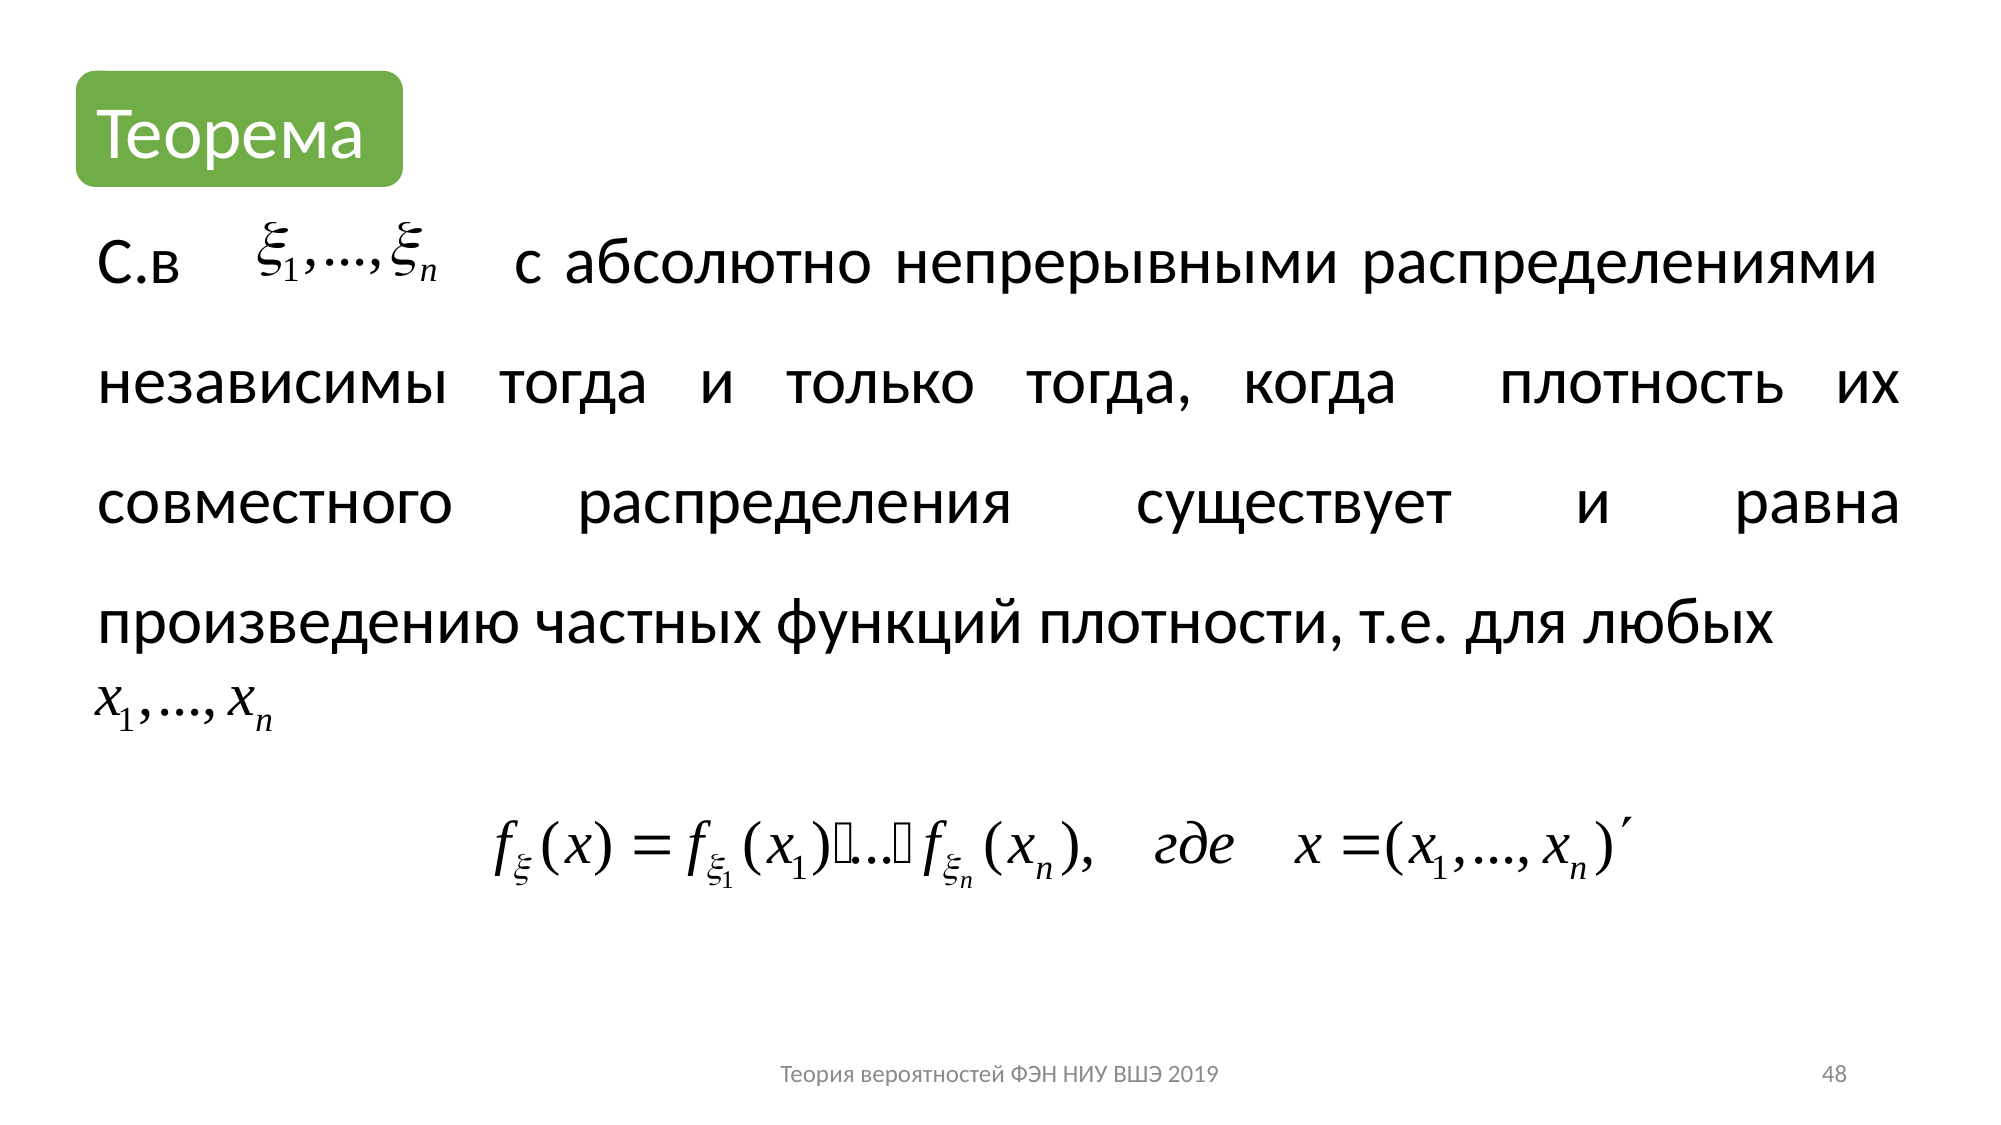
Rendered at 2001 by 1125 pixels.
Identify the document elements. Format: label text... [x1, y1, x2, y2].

footer Теория вероятностей ФЭН НИУ ВШЭ 2019 [662, 1042, 1338, 1103]
text_box Теорема [75, 70, 403, 187]
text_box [473, 802, 1638, 900]
slide_number 48 [1412, 1042, 1863, 1103]
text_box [247, 204, 447, 297]
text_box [82, 654, 286, 746]
text_box С.в с абсолютно непрерывными распределениями независимы тогда и только тогда, когда плотность их совместного распределения существует и равна произведению частных функций плотности, т.е. для любых [82, 169, 1918, 782]
